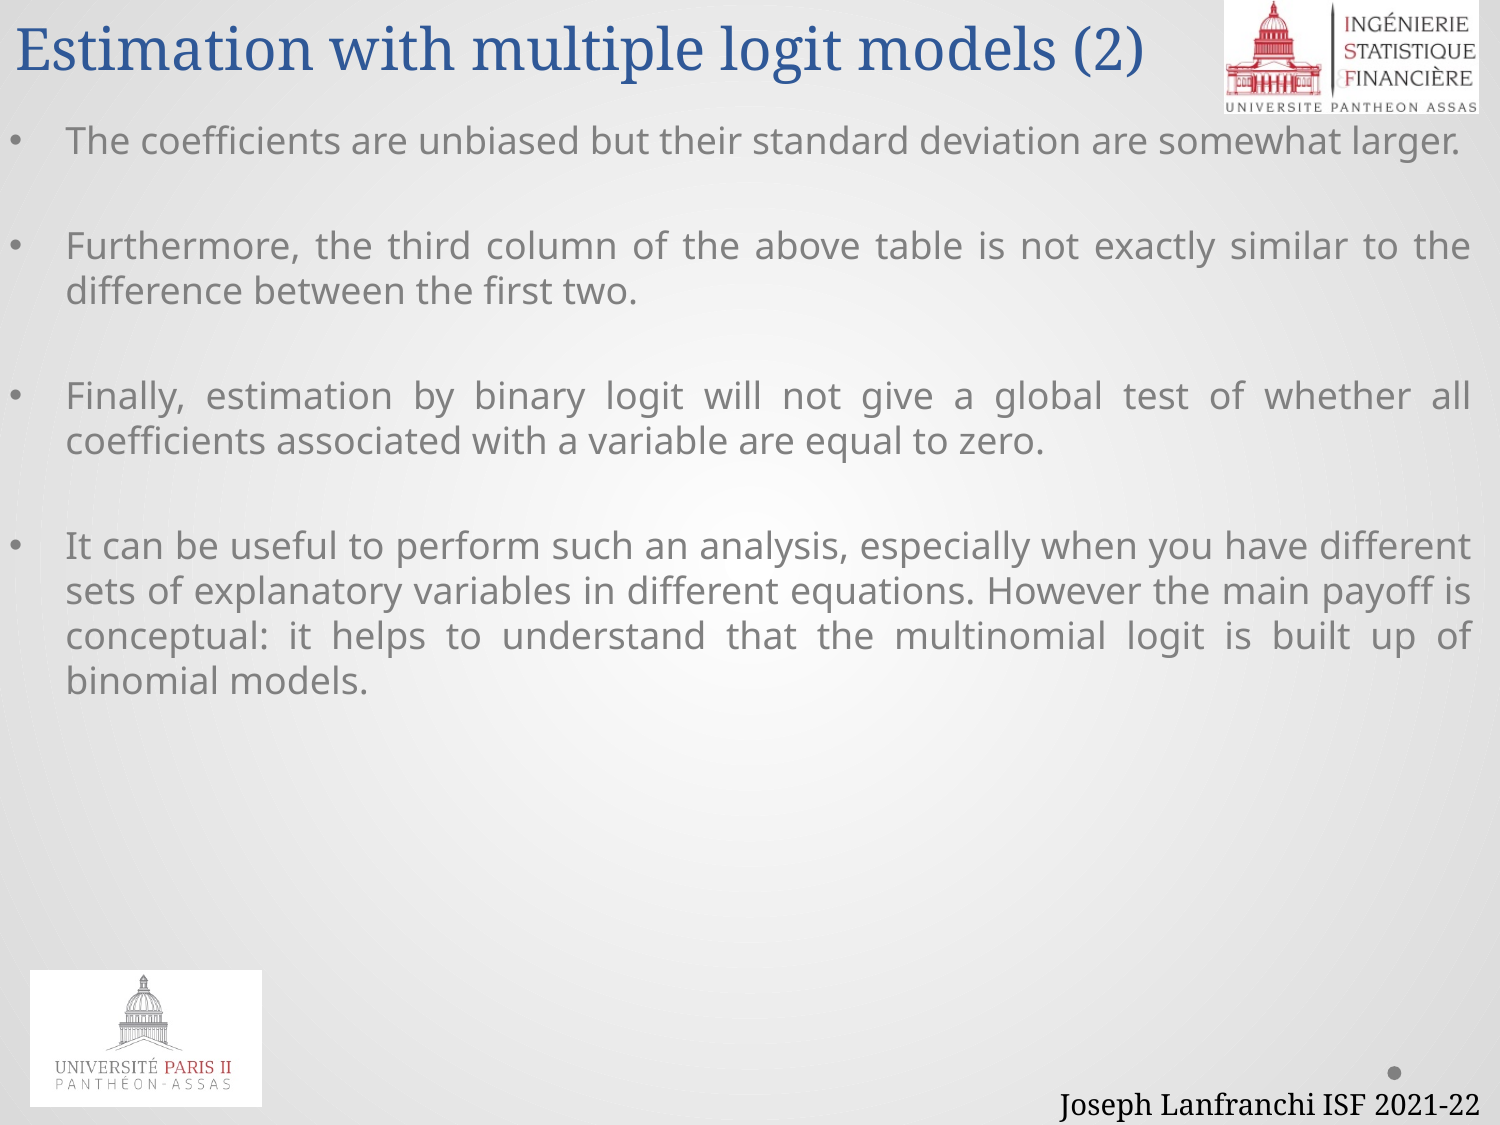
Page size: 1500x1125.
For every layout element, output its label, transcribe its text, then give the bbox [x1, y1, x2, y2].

list The coefficients are unbiased but their standard deviation are somewhat larger. Furthermore, the third column of the above table is not exactly similar to the difference between the first two. Finally, estimation by binary logit will not give a global test of whether all coefficients associated with a variable are equal to zero. It can be useful to perform such an analysis, especially when you have different sets of explanatory variables in different equations. However the main payoff is conceptual: it helps to understand that the multinomial logit is built up of binomial models. [0, 109, 1489, 1125]
picture [30, 970, 262, 1107]
text_box Joseph Lanfranchi ISF 2021-22 [1045, 1078, 1500, 1125]
title Estimation with multiple logit models (2) [0, 6, 1219, 90]
picture [1224, 0, 1479, 114]
